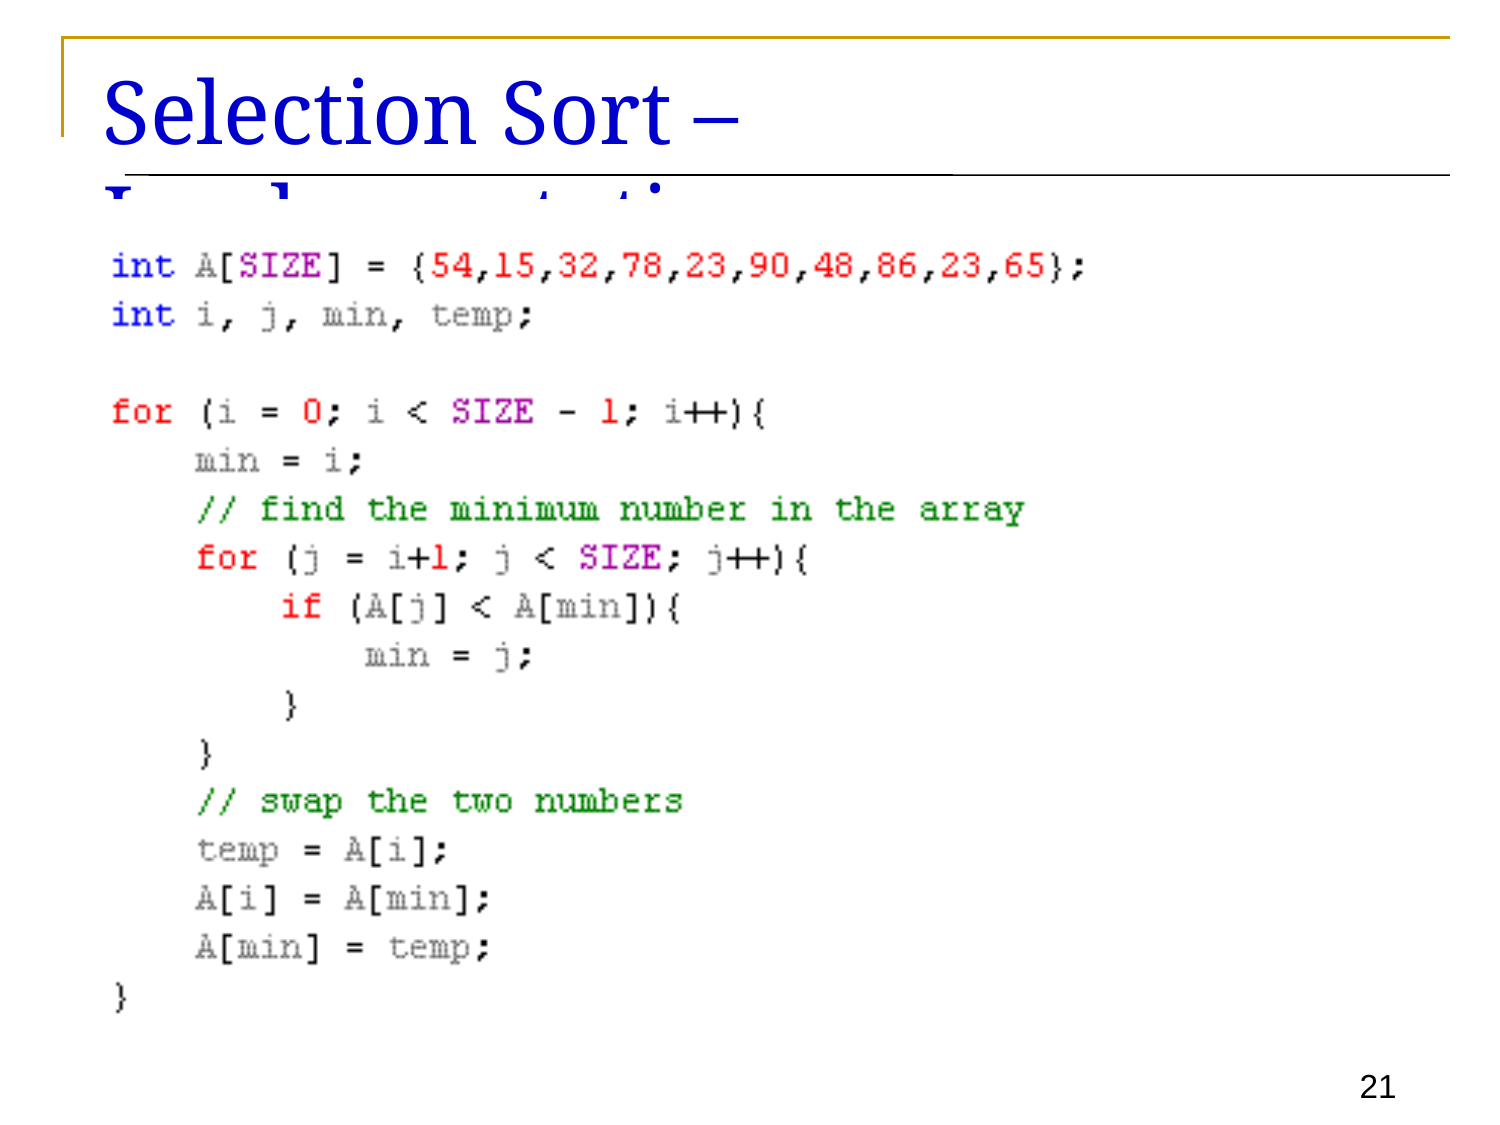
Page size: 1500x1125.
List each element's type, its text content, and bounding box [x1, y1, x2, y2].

title Selection Sort – Implementation [87, 49, 1451, 163]
picture [74, 199, 1238, 1093]
